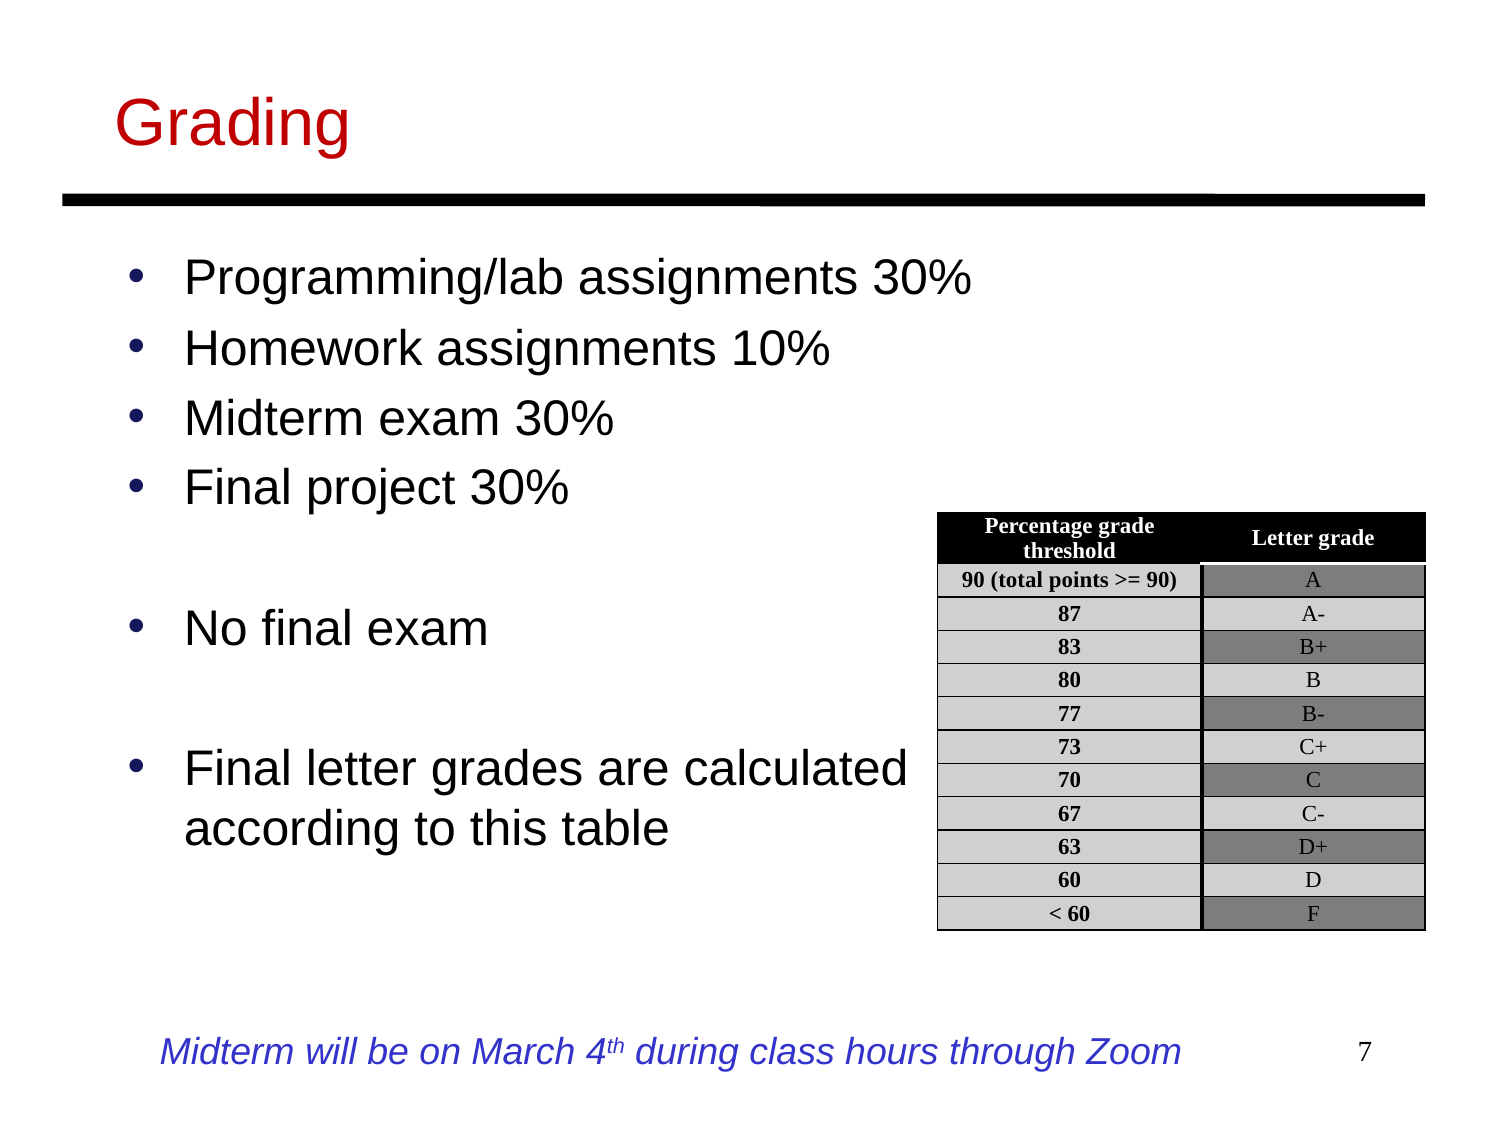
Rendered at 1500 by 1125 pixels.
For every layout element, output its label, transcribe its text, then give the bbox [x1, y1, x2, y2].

list Programming/lab assignments 30% Homework assignments 10% Midterm exam 30% Final project 30% No final exam Final letter grades are calculated according to this table [112, 237, 1100, 1000]
table_cell 90 (total points >= 90) [938, 564, 1200, 596]
table_cell 70 [938, 764, 1200, 796]
slide_number 7 [1074, 1025, 1388, 1100]
table_cell < 60 [938, 897, 1200, 929]
table_cell B [1204, 664, 1424, 696]
title Grading [99, 24, 1375, 213]
table_cell 77 [938, 697, 1200, 729]
table_header Letter grade [1204, 513, 1424, 562]
table_cell A- [1204, 598, 1424, 630]
table_cell 80 [938, 664, 1200, 696]
table_cell 60 [938, 864, 1200, 896]
table_cell B+ [1204, 631, 1424, 663]
table_cell C+ [1204, 731, 1424, 763]
table_cell A [1204, 565, 1424, 596]
table_cell D [1204, 864, 1424, 896]
table_cell F [1204, 897, 1424, 929]
table_cell 67 [938, 797, 1200, 829]
table_cell C- [1204, 797, 1424, 829]
table_cell 87 [938, 598, 1200, 630]
table_cell 83 [938, 631, 1200, 663]
table_cell C [1204, 764, 1424, 796]
table_header Percentage grade threshold [938, 513, 1200, 563]
table_cell 73 [938, 731, 1200, 763]
text_box Midterm will be on March 4th during class hours through Zoom [144, 1019, 1198, 1080]
table_cell B- [1204, 697, 1424, 729]
table_cell 63 [938, 831, 1200, 863]
table_cell D+ [1204, 831, 1424, 863]
